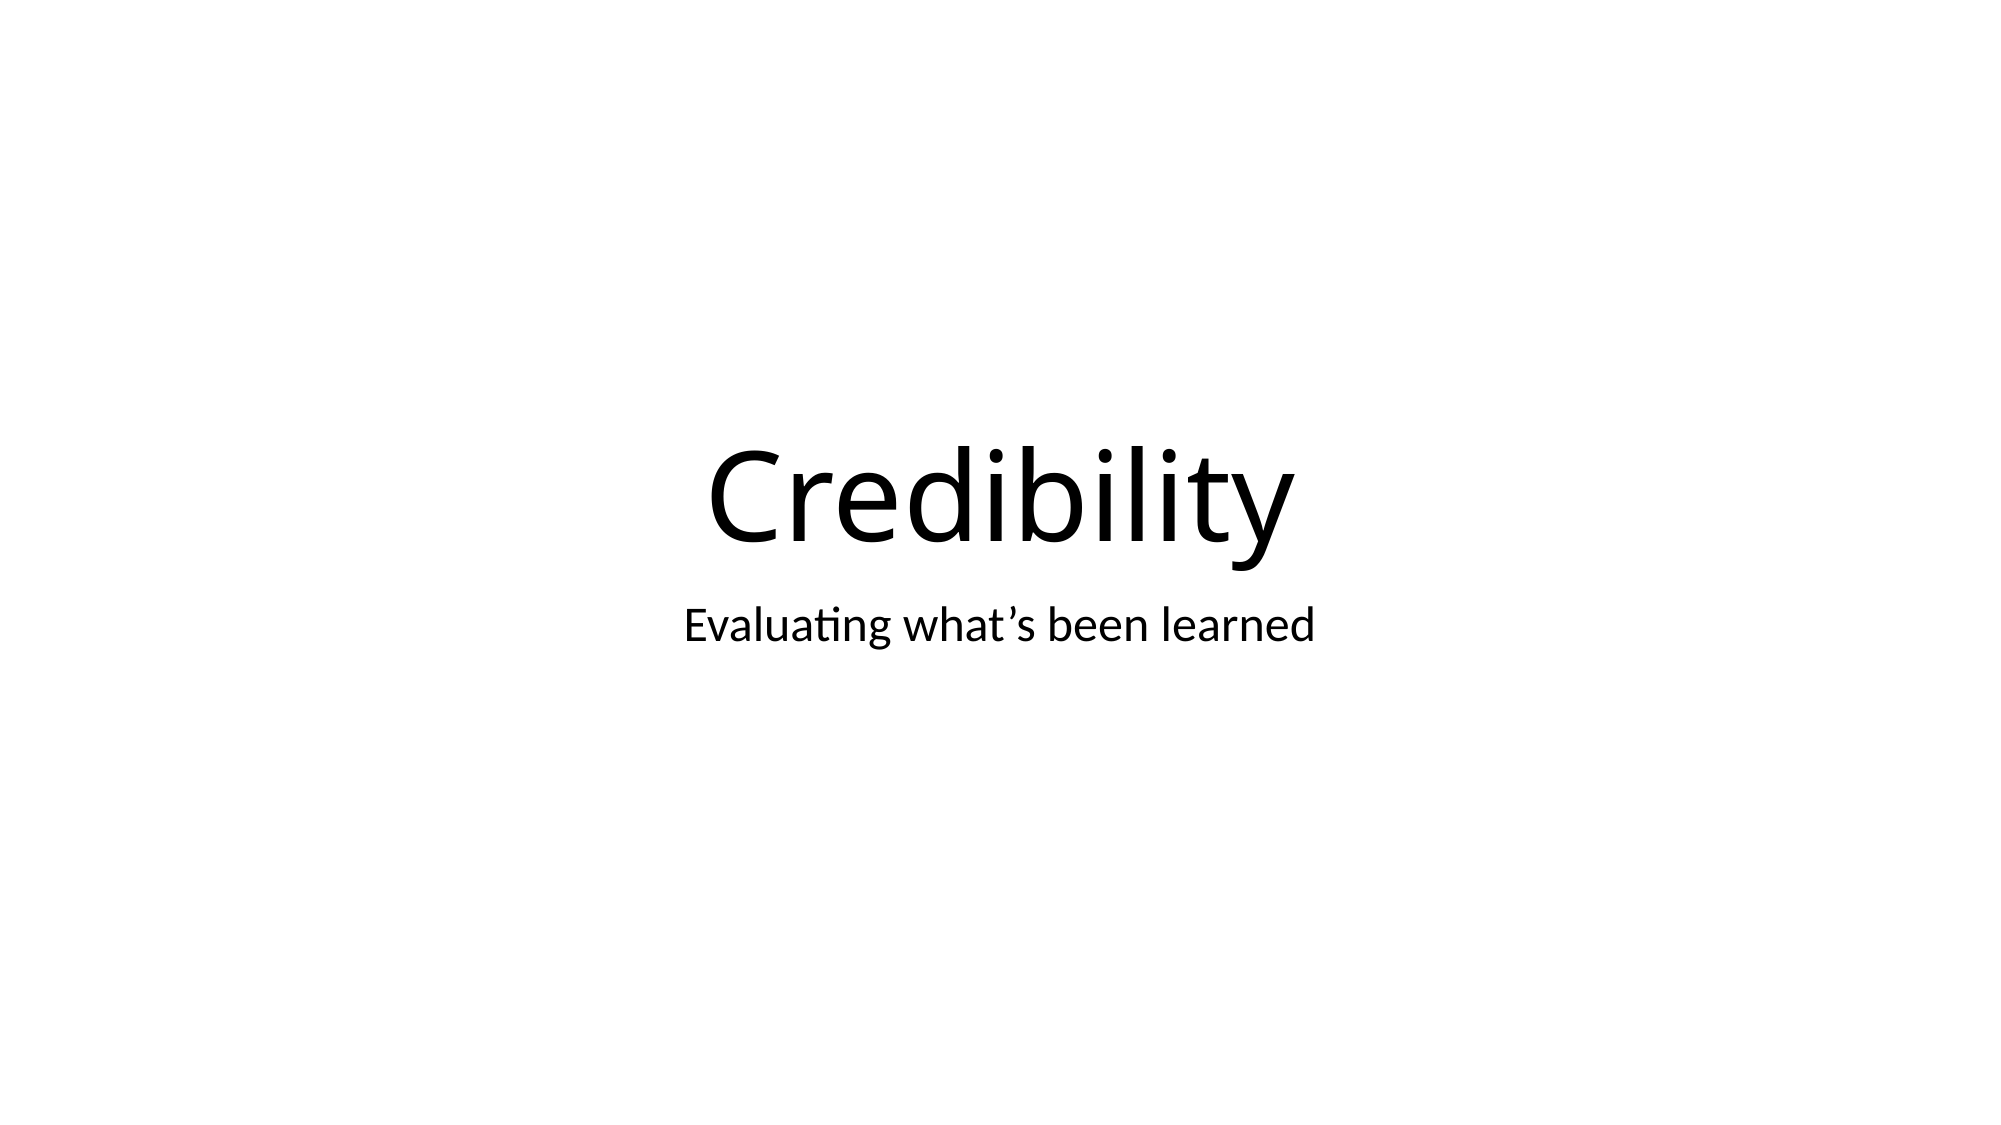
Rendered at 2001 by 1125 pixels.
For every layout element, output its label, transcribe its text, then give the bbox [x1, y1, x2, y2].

title Credibility [249, 184, 1750, 576]
subtitle Evaluating what’s been learned [249, 590, 1750, 863]
